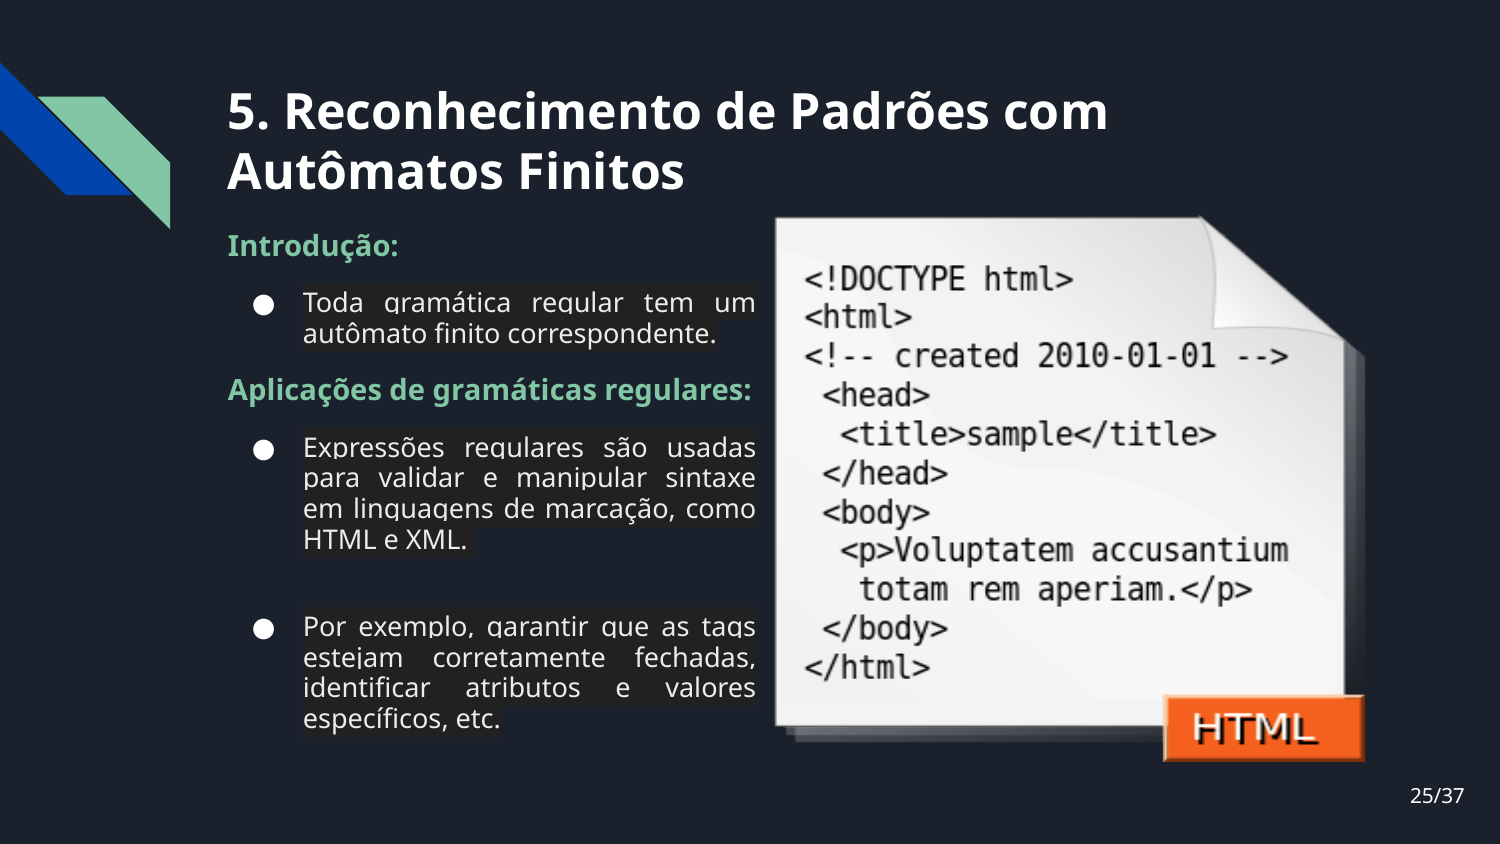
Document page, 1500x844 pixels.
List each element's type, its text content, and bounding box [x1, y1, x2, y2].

title 5. Reconhecimento de Padrões com Autômatos Finitos [212, 64, 1368, 214]
picture [770, 214, 1368, 762]
slide_number 25/37 [1389, 764, 1480, 830]
list Introdução: Toda gramática regular tem um autômato finito correspondente. Aplicações de gramáticas regulares: Expressões regulares são usadas para validar e manipular sintaxe em linguagens de marcação, como HTML e XML. Por exemplo, garantir que as tags estejam corretamente fechadas, identificar atributos e valores específicos, etc. [212, 214, 772, 813]
